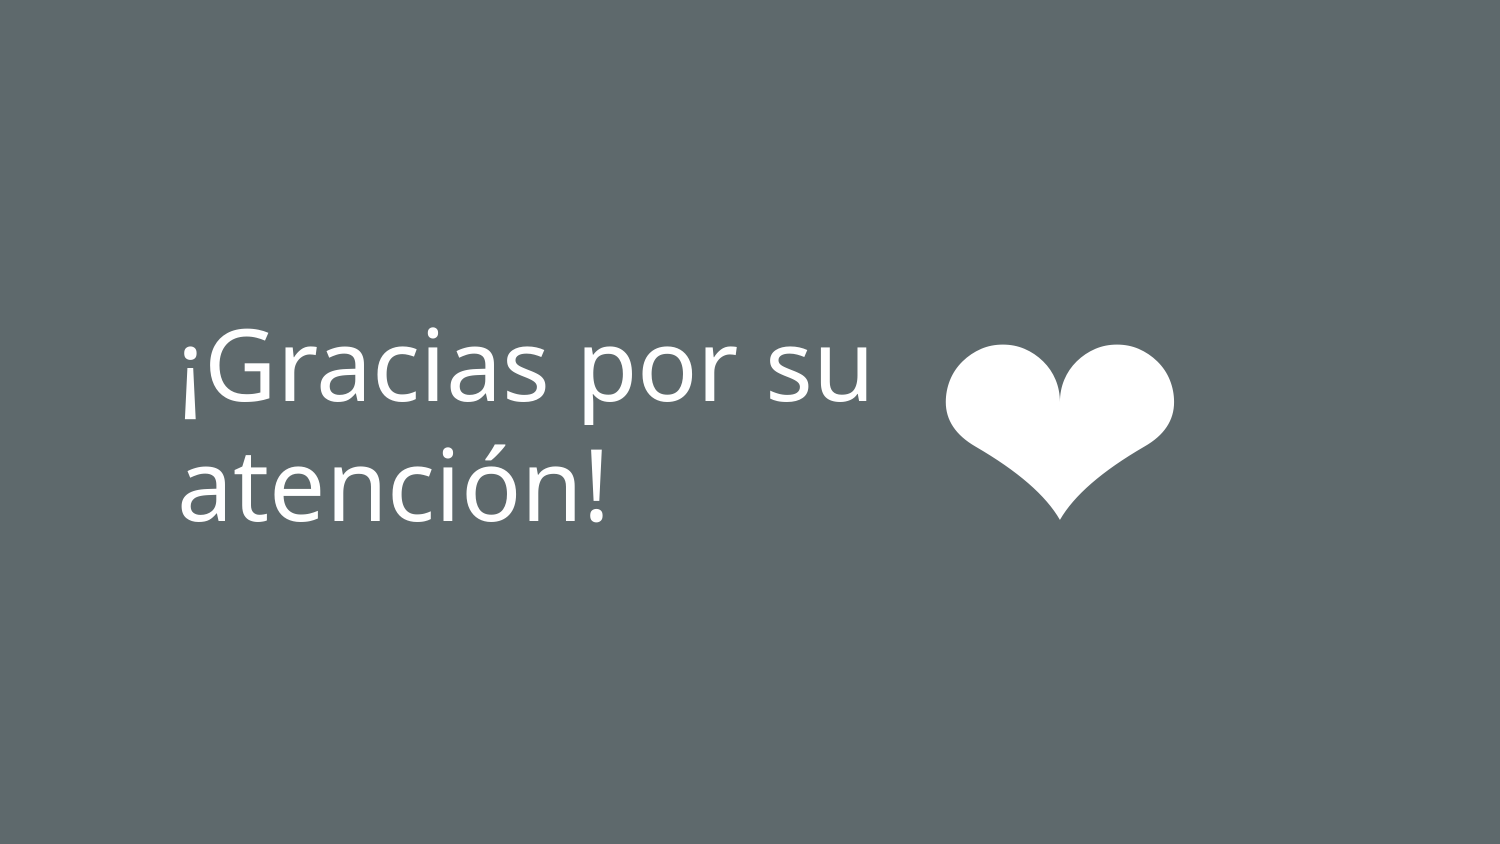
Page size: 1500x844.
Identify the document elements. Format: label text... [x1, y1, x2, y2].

title ❤ [914, 86, 1500, 758]
title ¡Gracias por su atención! [162, 86, 914, 758]
